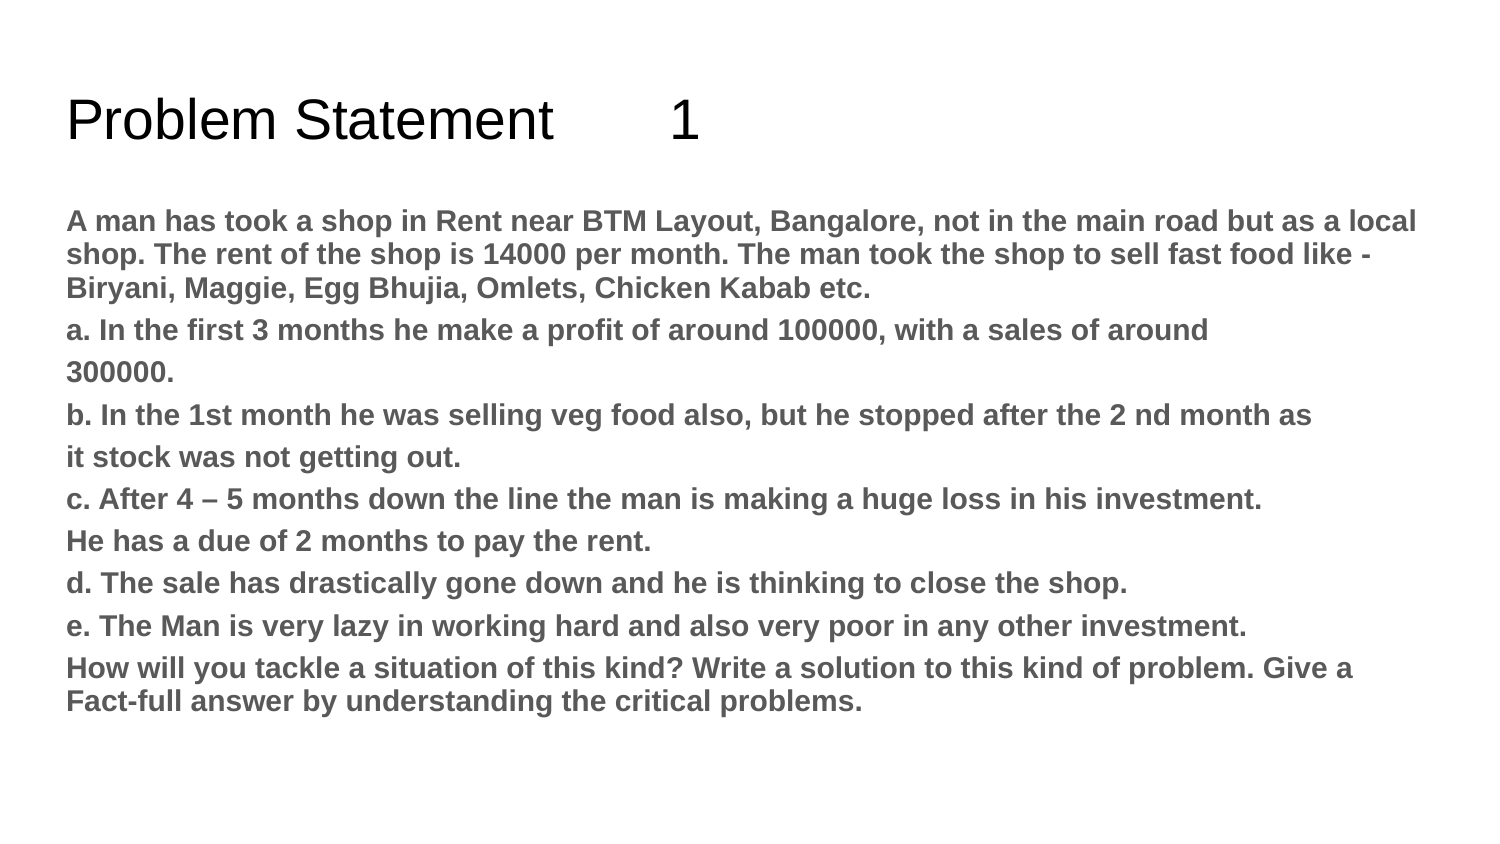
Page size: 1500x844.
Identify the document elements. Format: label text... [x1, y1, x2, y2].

list A man has took a shop in Rent near BTM Layout, Bangalore, not in the main road but as a local shop. The rent of the shop is 14000 per month. The man took the shop to sell fast food like - Biryani, Maggie, Egg Bhujia, Omlets, Chicken Kabab etc. a. In the first 3 months he make a profit of around 100000, with a sales of around 300000. b. In the 1st month he was selling veg food also, but he stopped after the 2 nd month as it stock was not getting out. c. After 4 – 5 months down the line the man is making a huge loss in his investment. He has a due of 2 months to pay the rent. d. The sale has drastically gone down and he is thinking to close the shop. e. The Man is very lazy in working hard and also very poor in any other investment. How will you tackle a situation of this kind? Write a solution to this kind of problem. Give a Fact-full answer by understanding the critical problems. [51, 189, 1449, 750]
title Problem Statement 1 [51, 72, 1449, 167]
